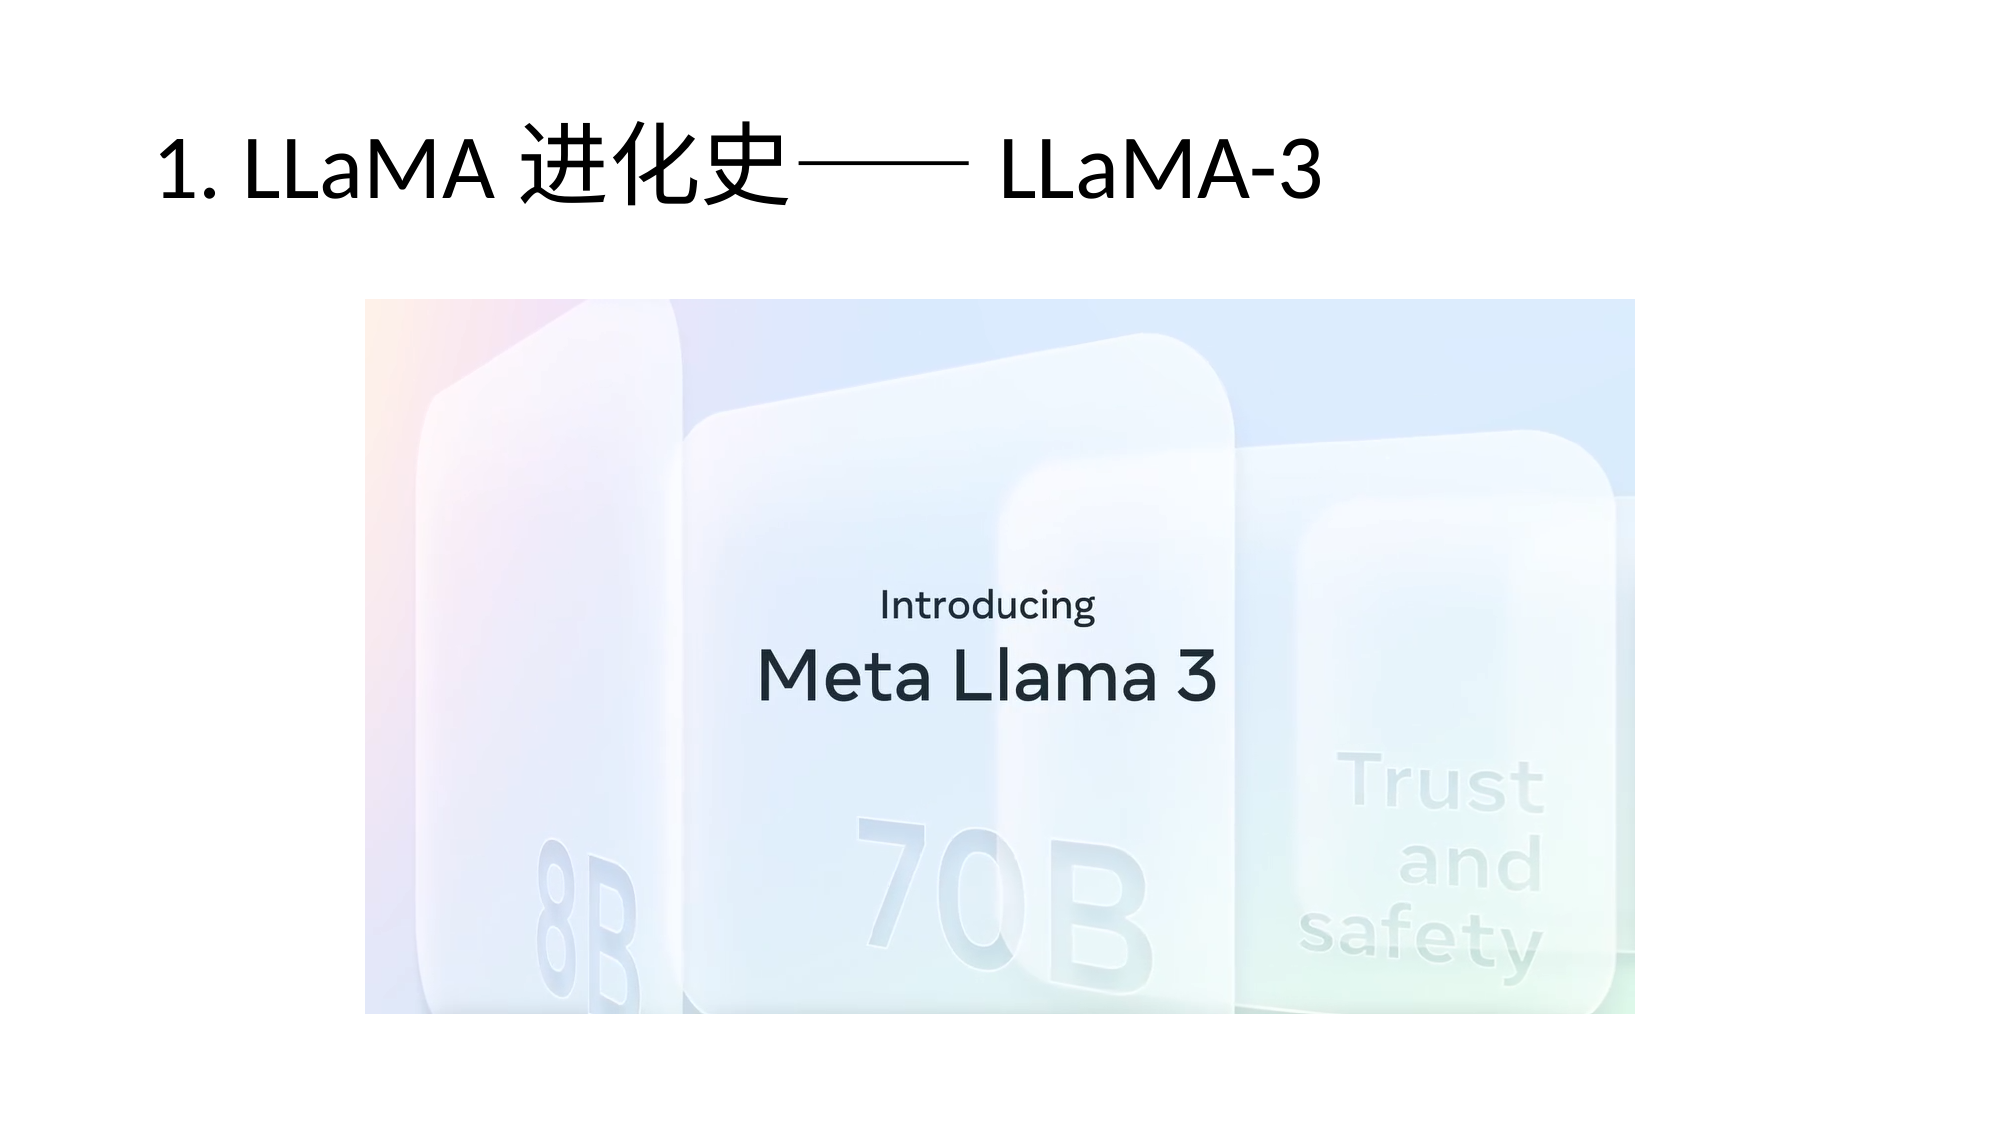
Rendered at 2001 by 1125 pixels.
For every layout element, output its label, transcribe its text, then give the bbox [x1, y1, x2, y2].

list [364, 298, 1635, 1014]
title 1. LLaMA进化史——LLaMA-3 [137, 59, 1863, 278]
